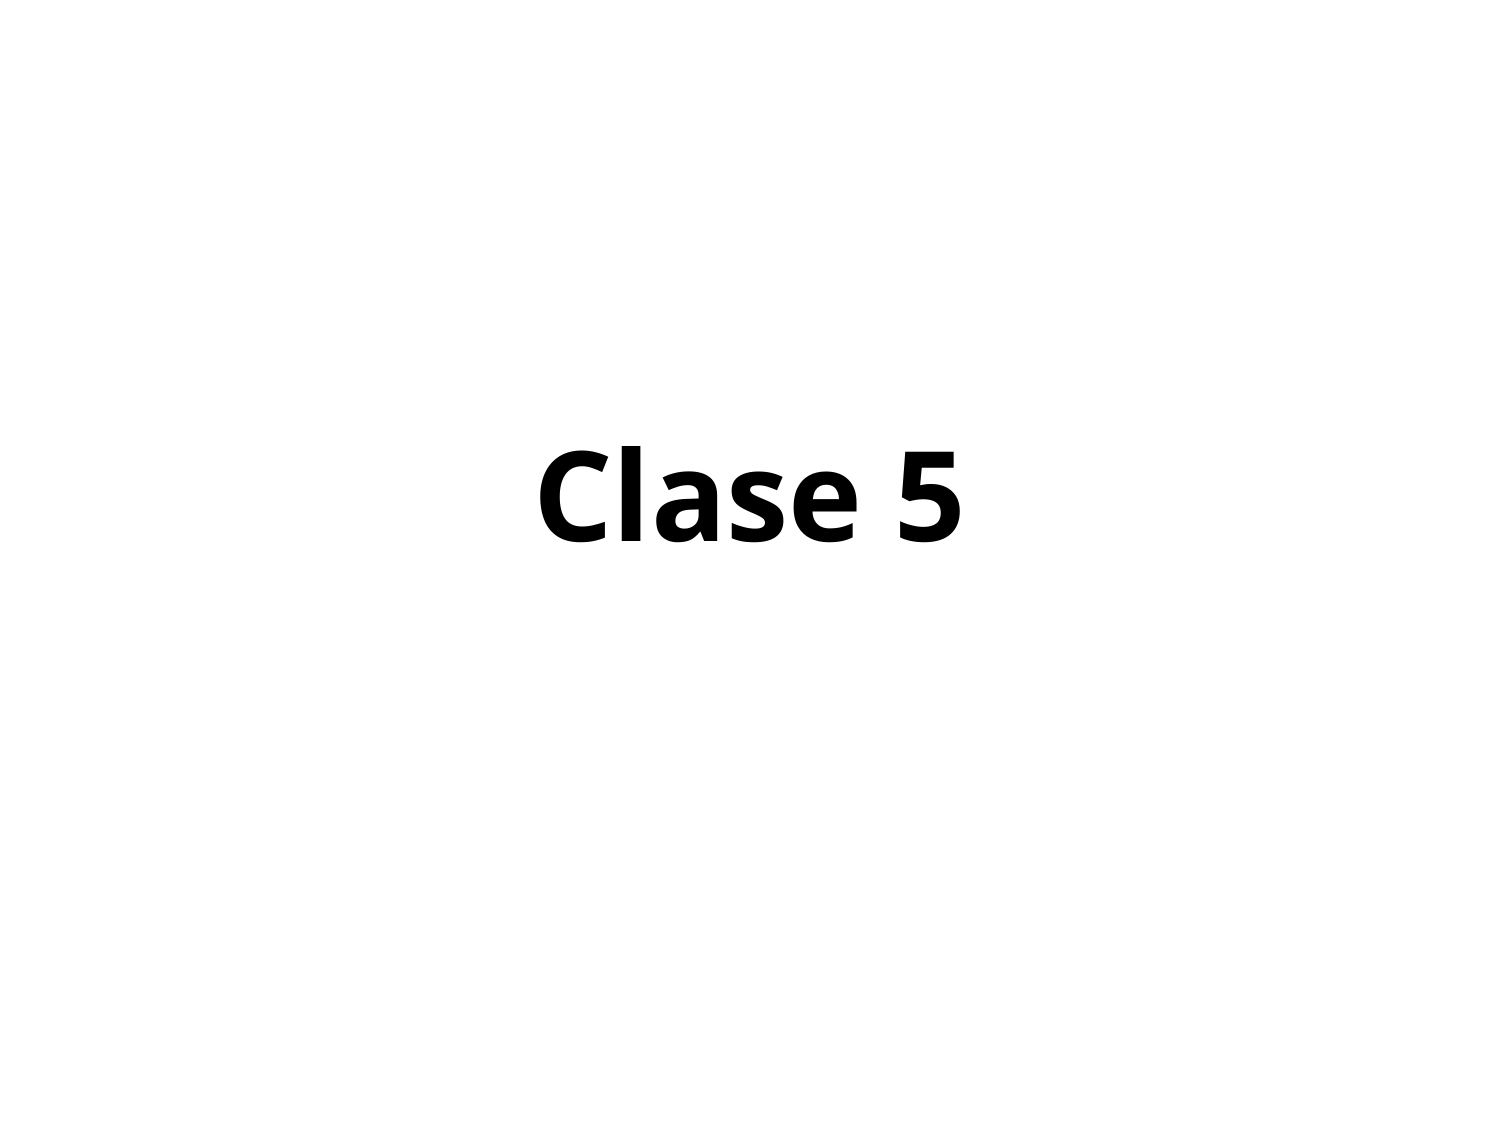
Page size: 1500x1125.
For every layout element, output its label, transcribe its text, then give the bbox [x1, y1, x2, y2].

title Clase 5 [112, 184, 1388, 576]
